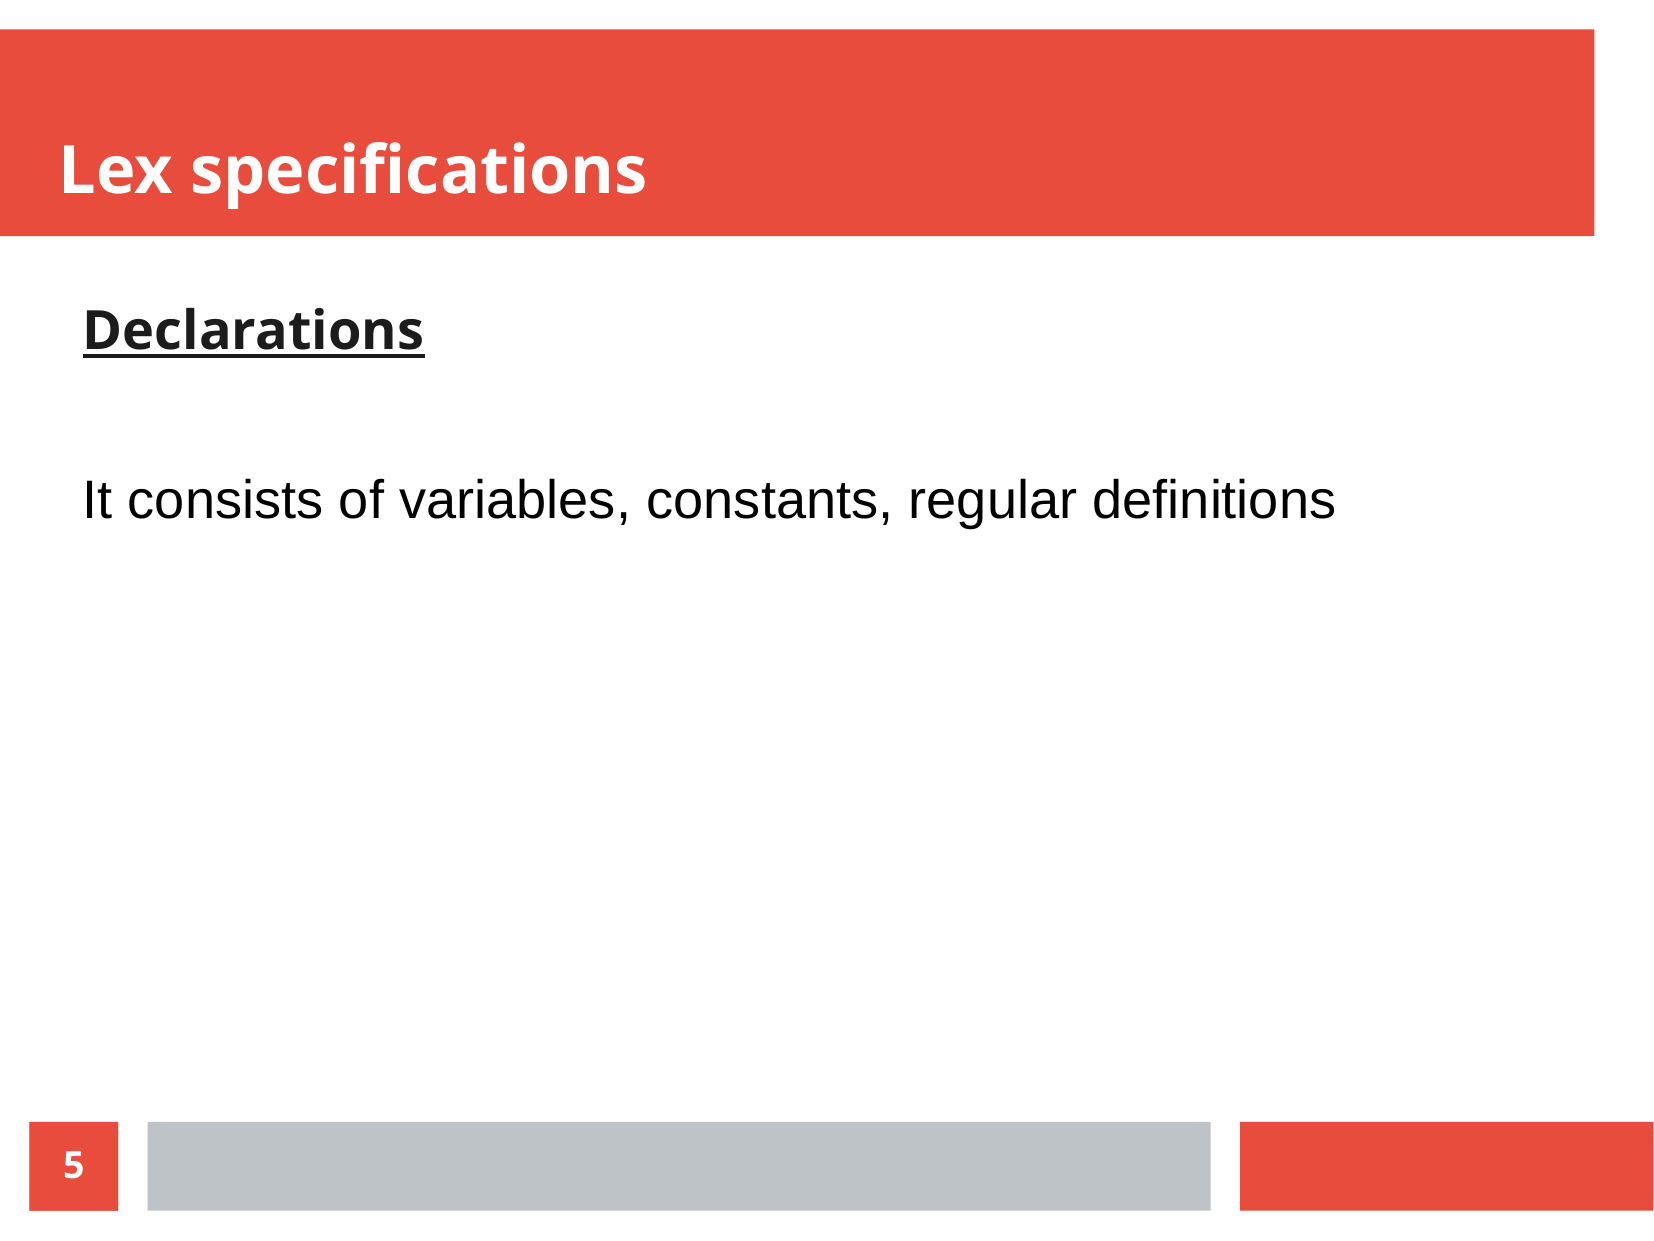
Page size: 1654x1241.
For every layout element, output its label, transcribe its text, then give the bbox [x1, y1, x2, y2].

title Lex specifications [59, 59, 1595, 207]
list Declarations It consists of variables, constants, regular definitions [82, 295, 1571, 1110]
slide_number 5 [29, 1122, 119, 1211]
